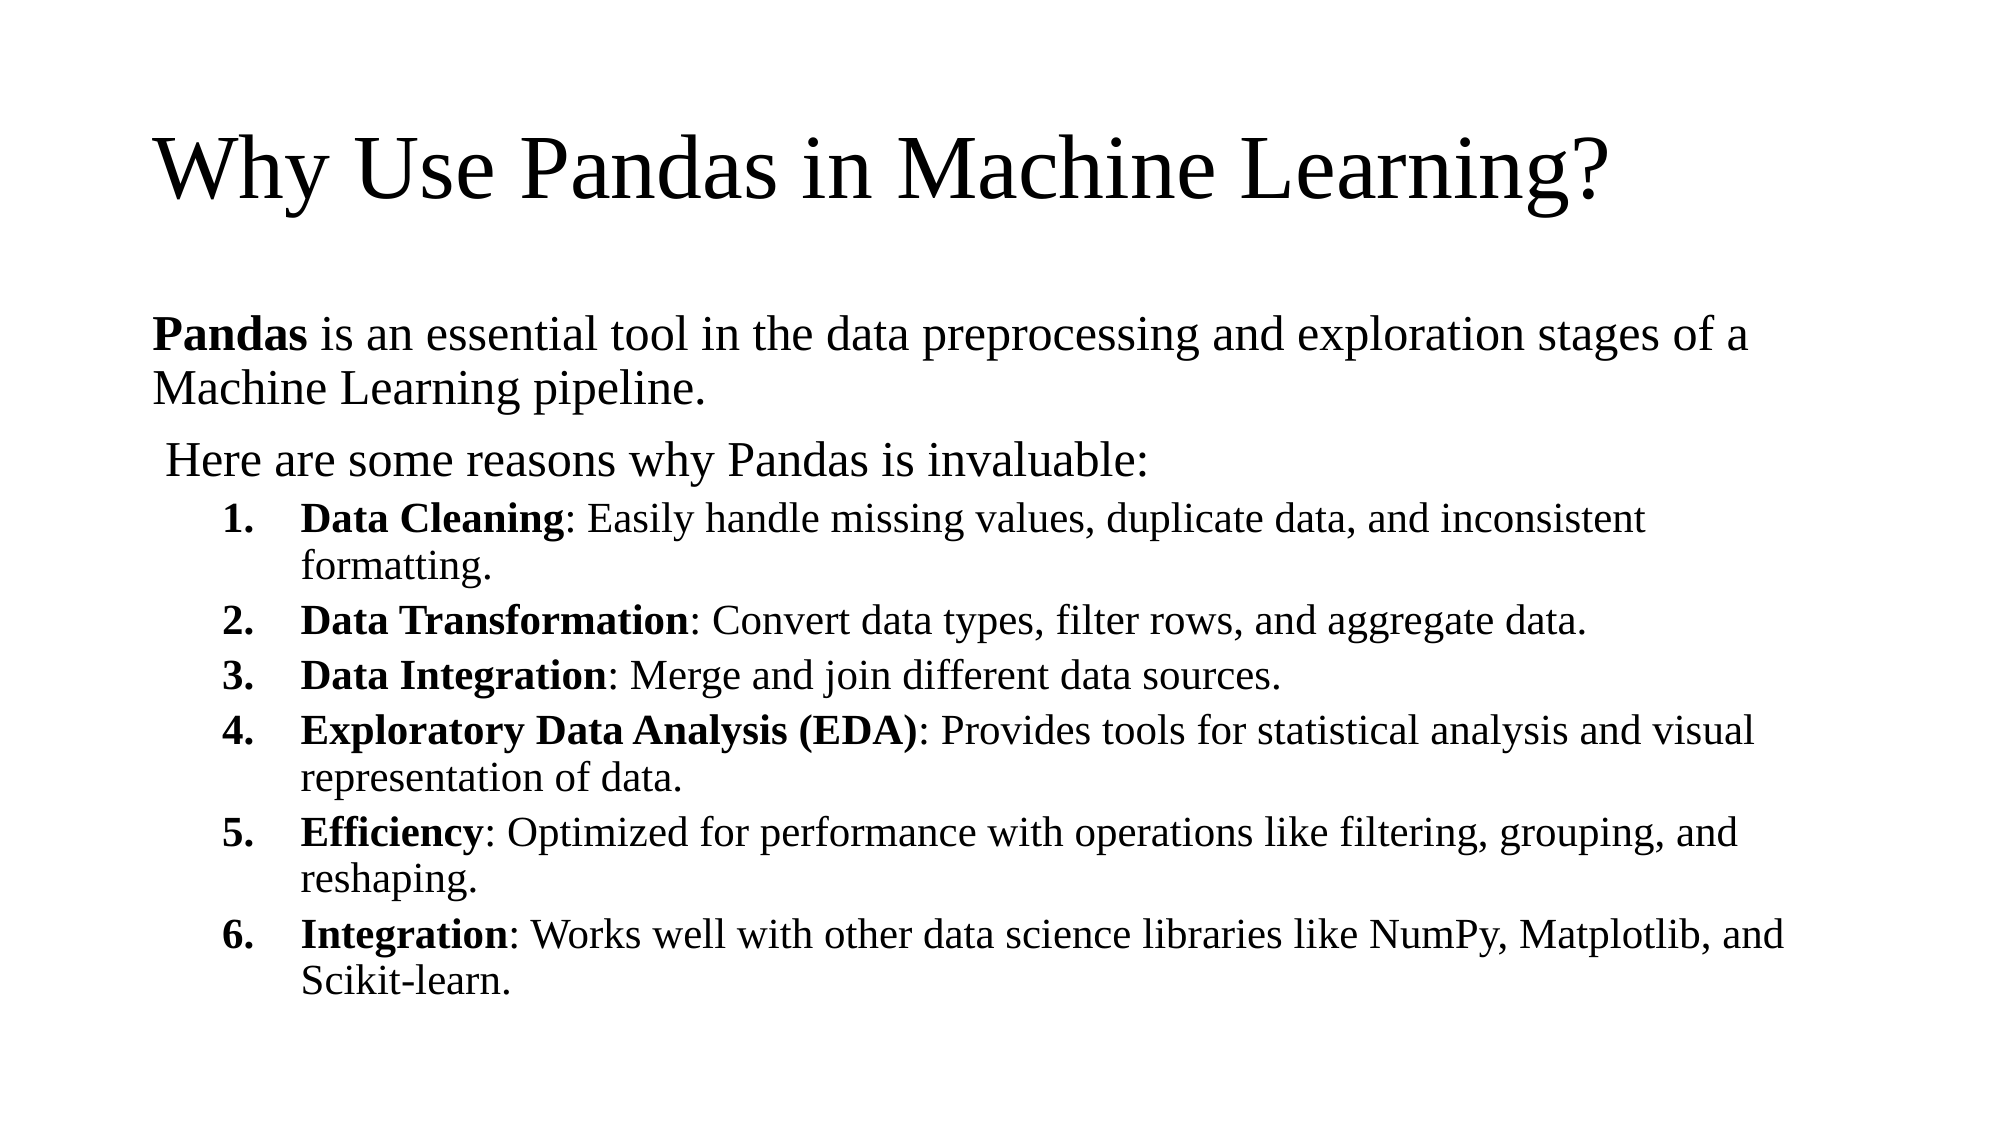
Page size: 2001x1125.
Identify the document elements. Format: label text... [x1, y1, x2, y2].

list Pandas is an essential tool in the data preprocessing and exploration stages of a Machine Learning pipeline. Here are some reasons why Pandas is invaluable: Data Cleaning: Easily handle missing values, duplicate data, and inconsistent formatting. Data Transformation: Convert data types, filter rows, and aggregate data. Data Integration: Merge and join different data sources. Exploratory Data Analysis (EDA): Provides tools for statistical analysis and visual representation of data. Efficiency: Optimized for performance with operations like filtering, grouping, and reshaping. Integration: Works well with other data science libraries like NumPy, Matplotlib, and Scikit-learn. [137, 299, 1863, 1014]
title Why Use Pandas in Machine Learning? [137, 59, 1863, 278]
